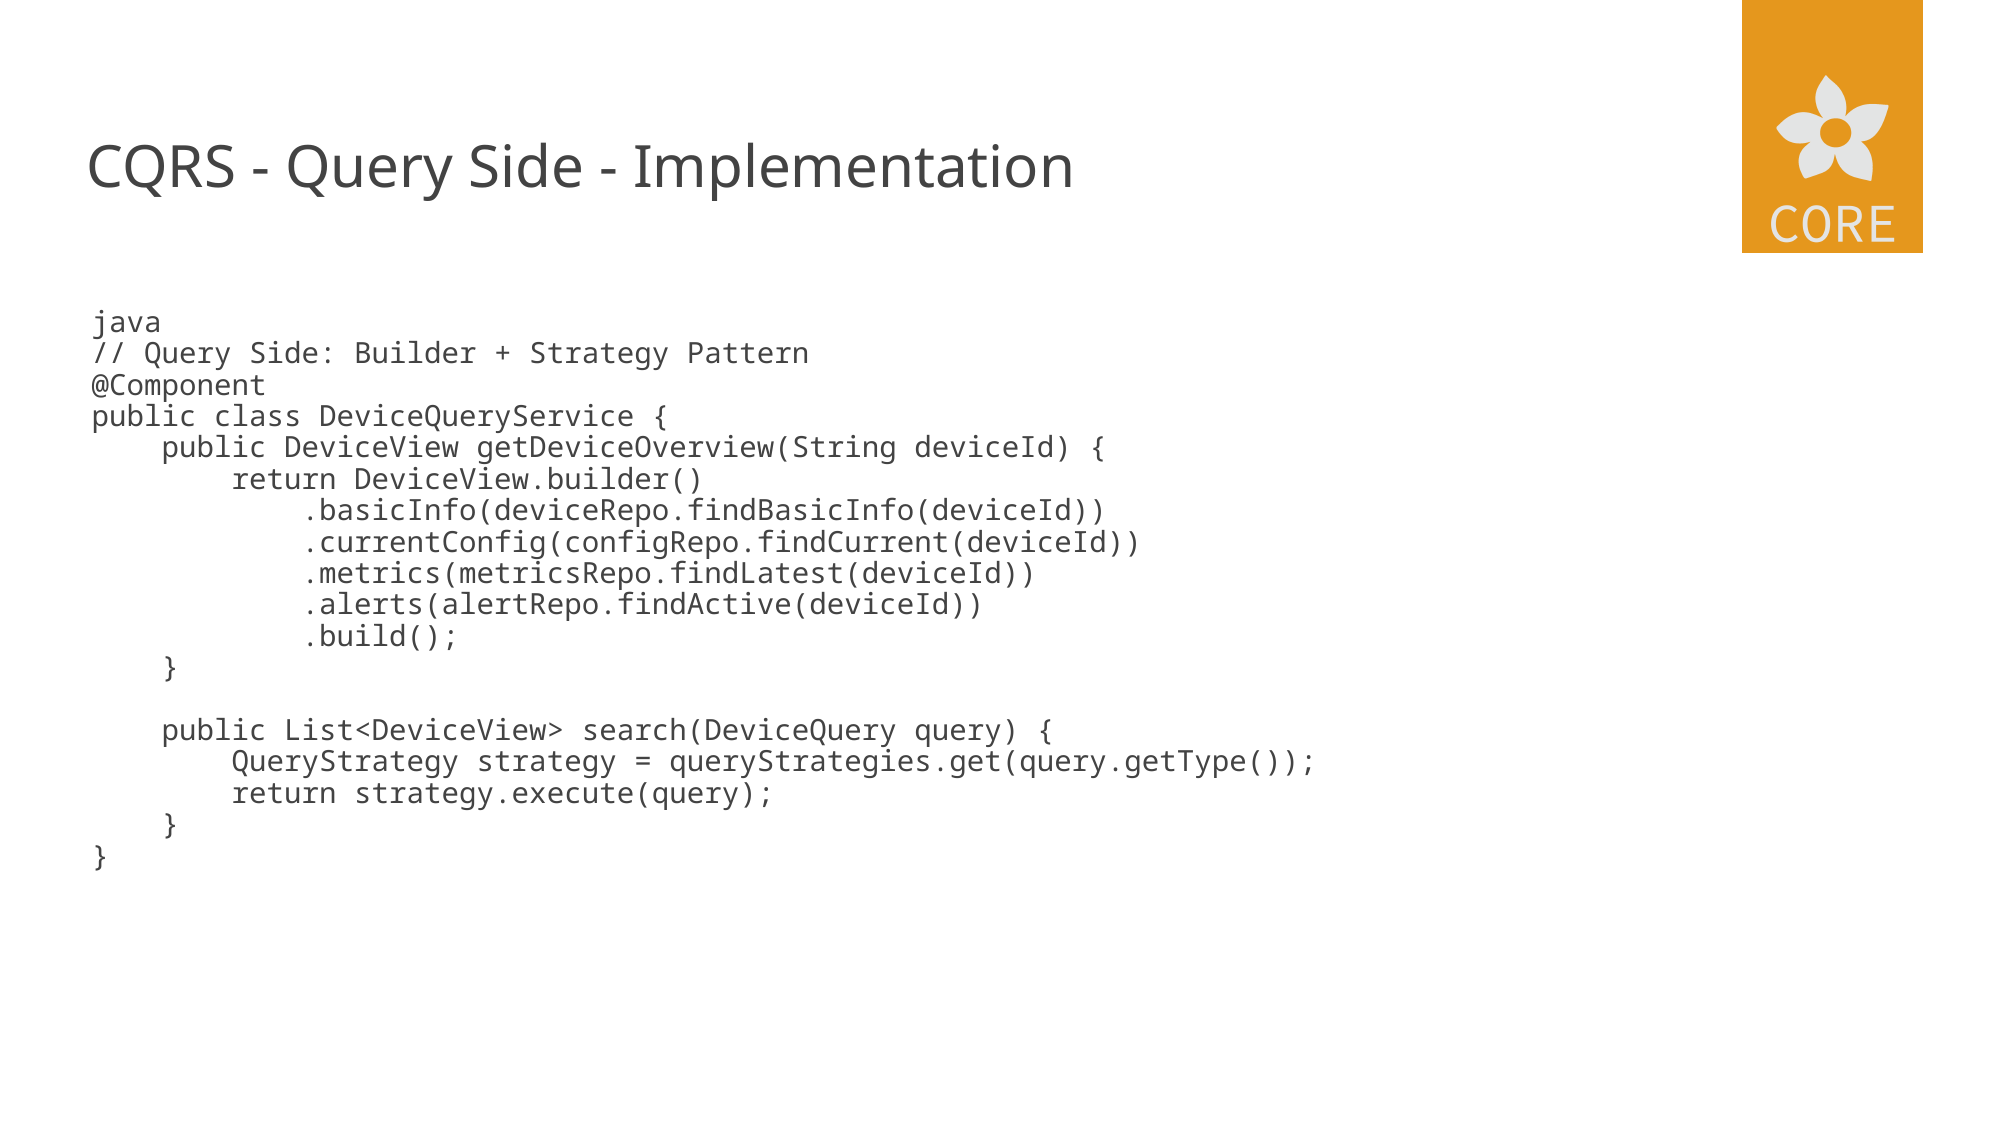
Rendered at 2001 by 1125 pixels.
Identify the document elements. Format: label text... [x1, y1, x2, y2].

title CQRS - Query Side - Implementation [71, 59, 1732, 278]
list java // Query Side: Builder + Strategy Pattern @Component public class DeviceQueryService { public DeviceView getDeviceOverview(String deviceId) { return DeviceView.builder() .basicInfo(deviceRepo.findBasicInfo(deviceId)) .currentConfig(configRepo.findCurrent(deviceId)) .metrics(metricsRepo.findLatest(deviceId)) .alerts(alertRepo.findActive(deviceId)) .build(); } public List<DeviceView> search(DeviceQuery query) { QueryStrategy strategy = queryStrategies.get(query.getType()); return strategy.execute(query); } } [76, 299, 1919, 1066]
picture [1742, 0, 1923, 253]
